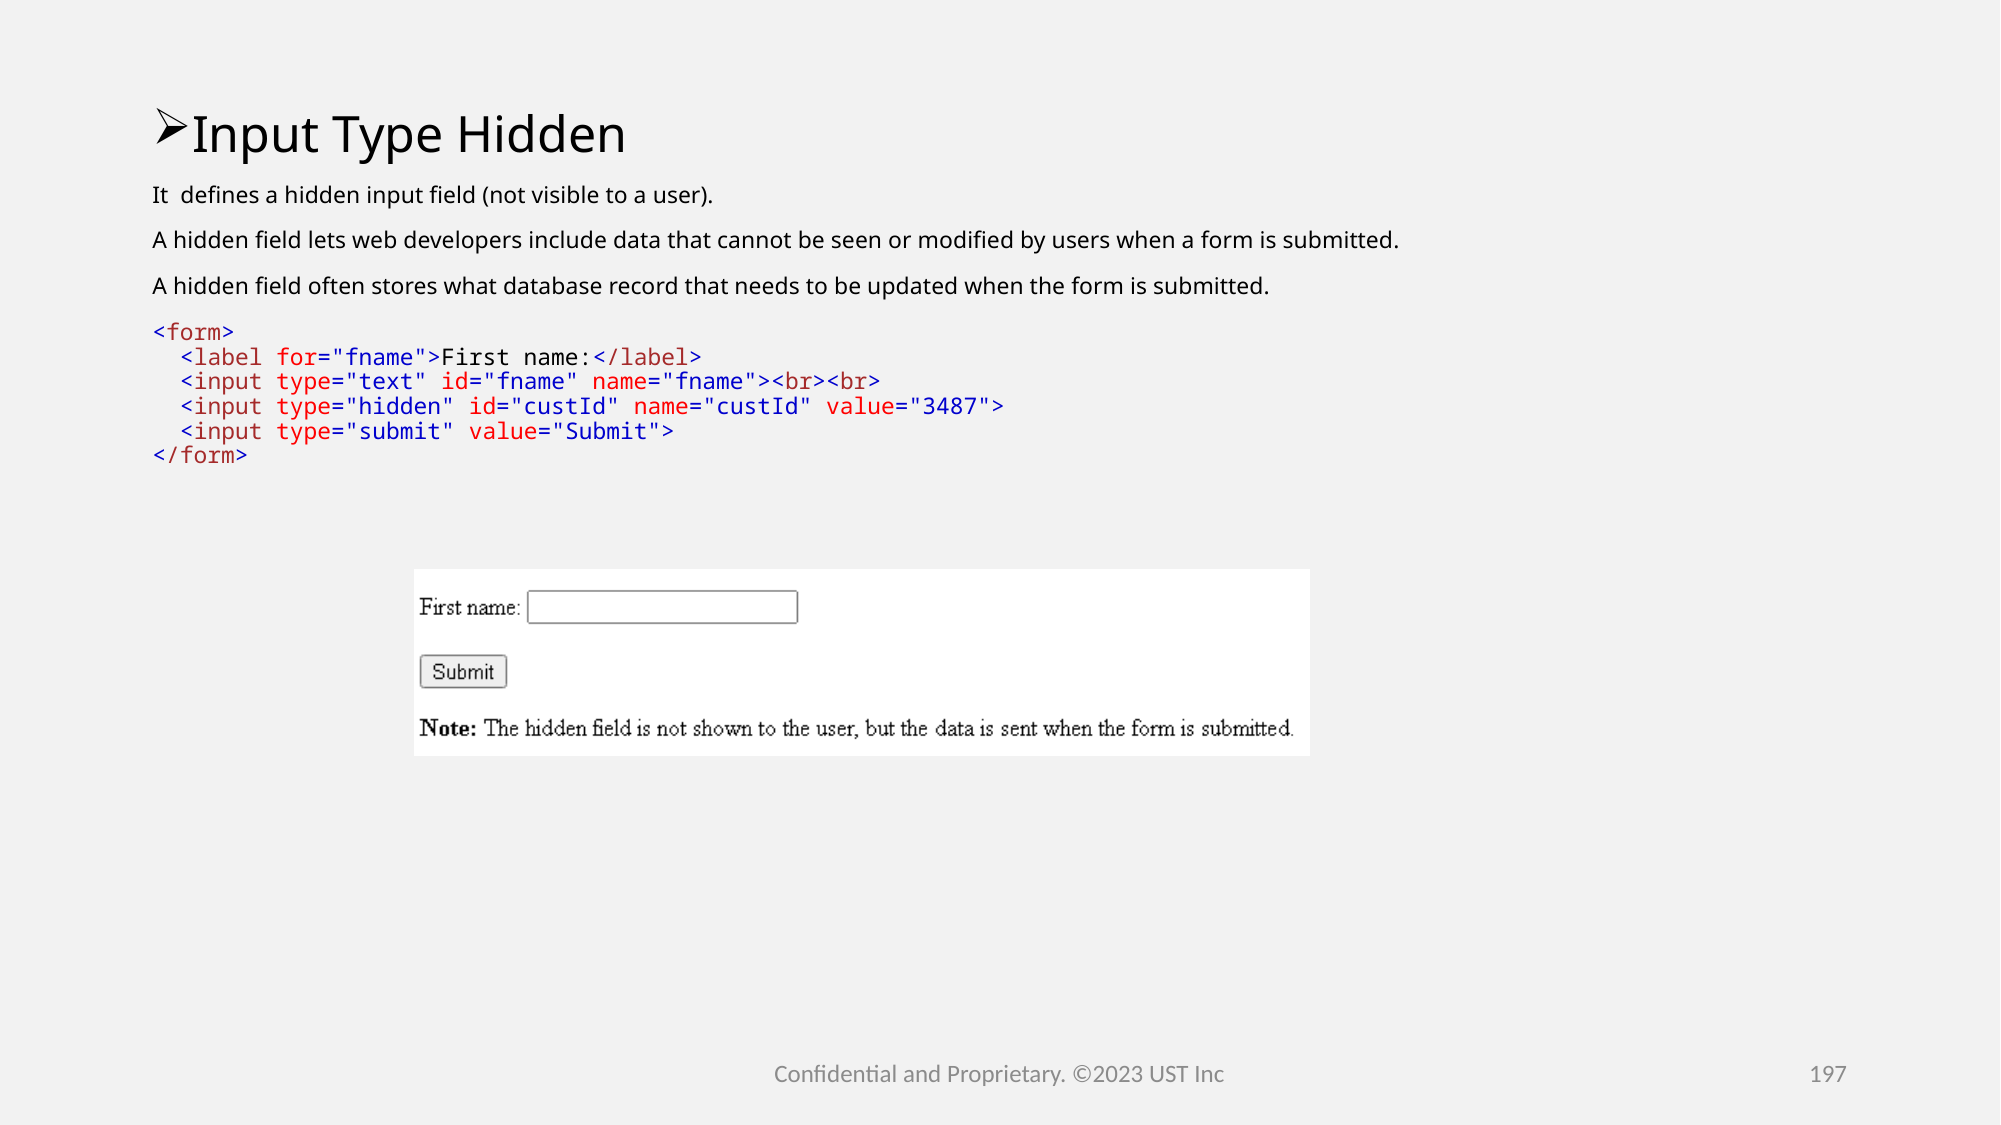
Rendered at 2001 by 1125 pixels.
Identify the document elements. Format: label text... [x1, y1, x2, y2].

picture [414, 569, 1310, 756]
list Input Type Hidden It defines a hidden input field (not visible to a user). A hidden field lets web developers include data that cannot be seen or modified by users when a form is submitted. A hidden field often stores what database record that needs to be updated when the form is submitted. <form> <label for="fname">First name:</label> <input type="text" id="fname" name="fname"><br><br> <input type="hidden" id="custId" name="custId" value="3487"> <input type="submit" value="Submit"> </form> [137, 101, 1863, 1014]
slide_number 197 [1412, 1042, 1863, 1103]
footer Confidential and Proprietary. ©2023 UST Inc [662, 1042, 1338, 1103]
